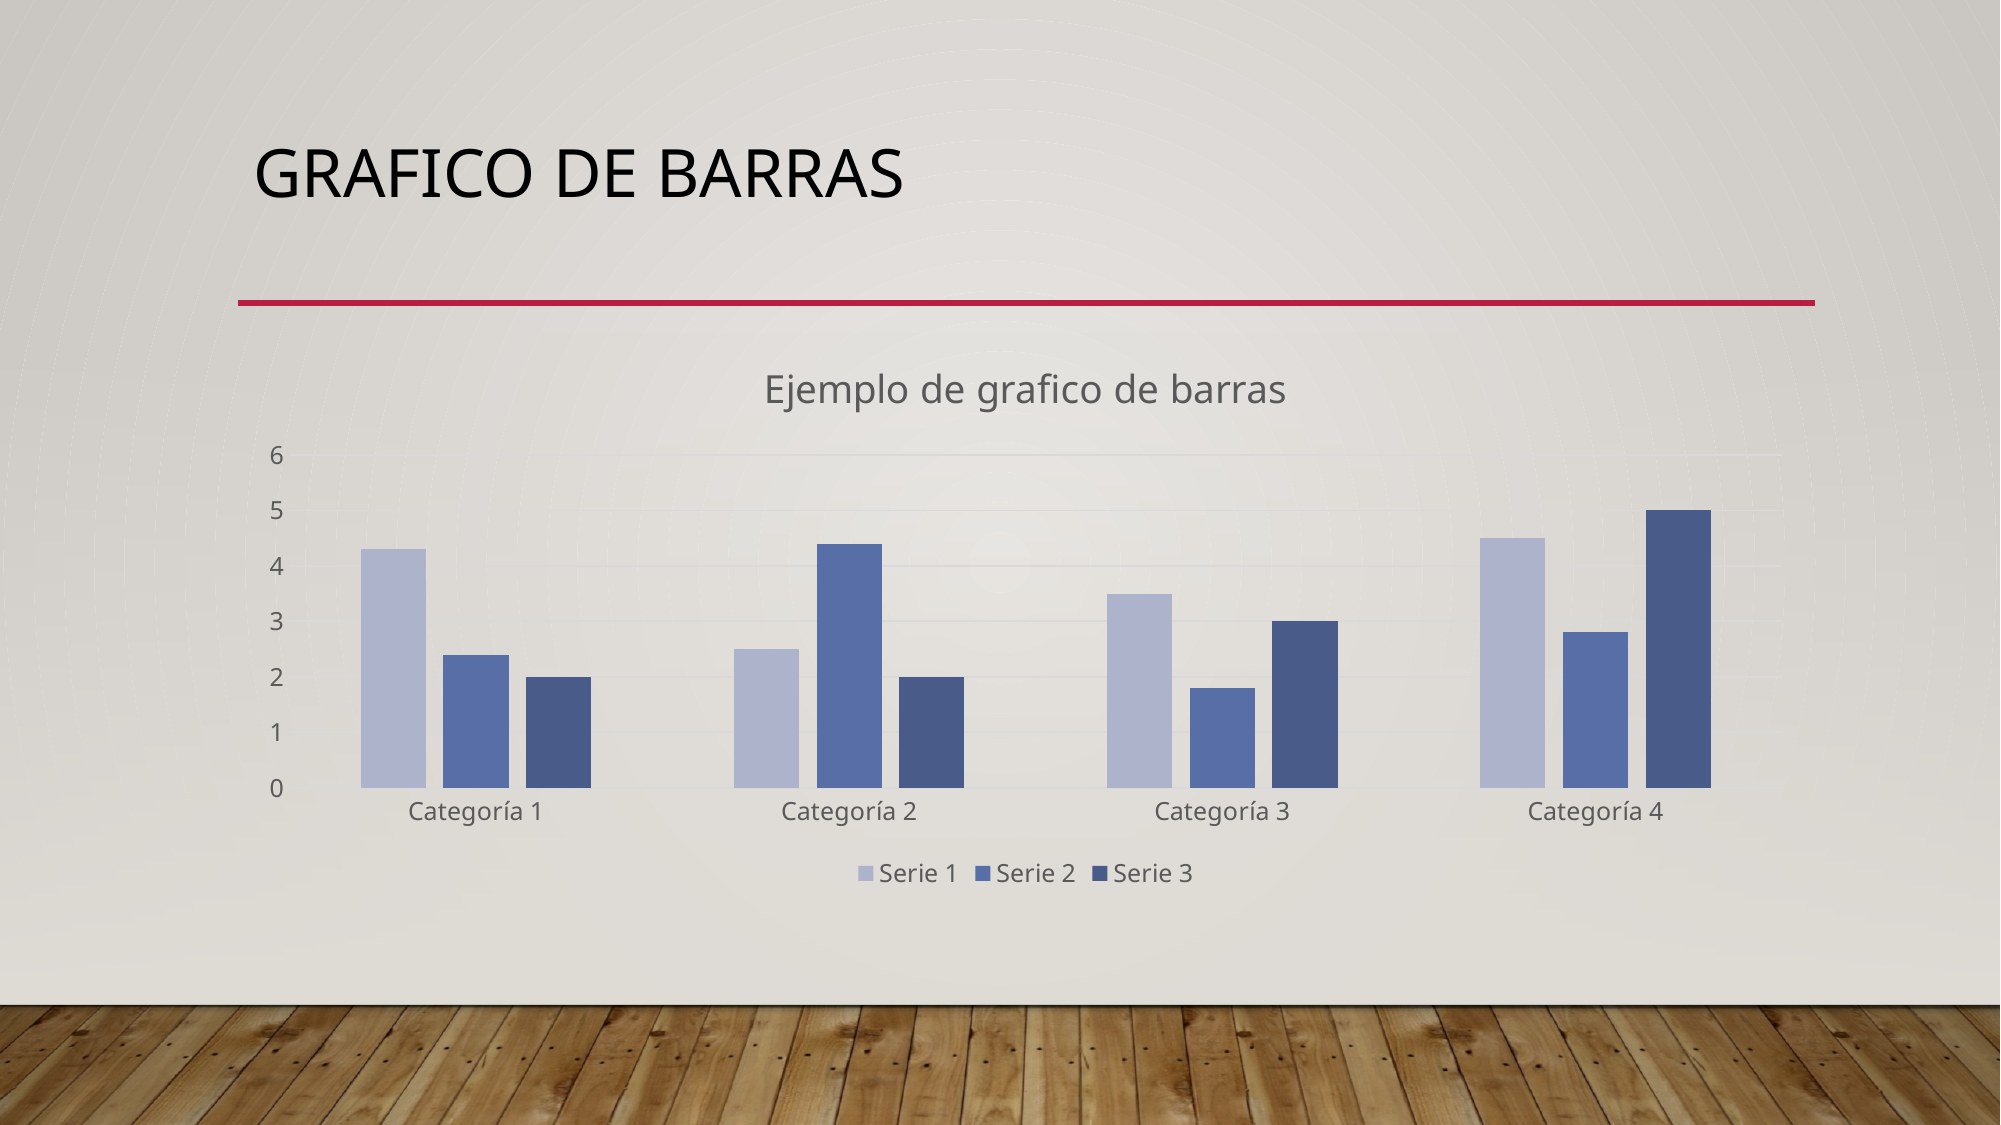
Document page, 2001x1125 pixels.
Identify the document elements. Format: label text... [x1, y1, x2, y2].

title Grafico de barras [238, 131, 1814, 305]
chart [237, 330, 1814, 897]
picture [0, 1005, 2000, 1125]
